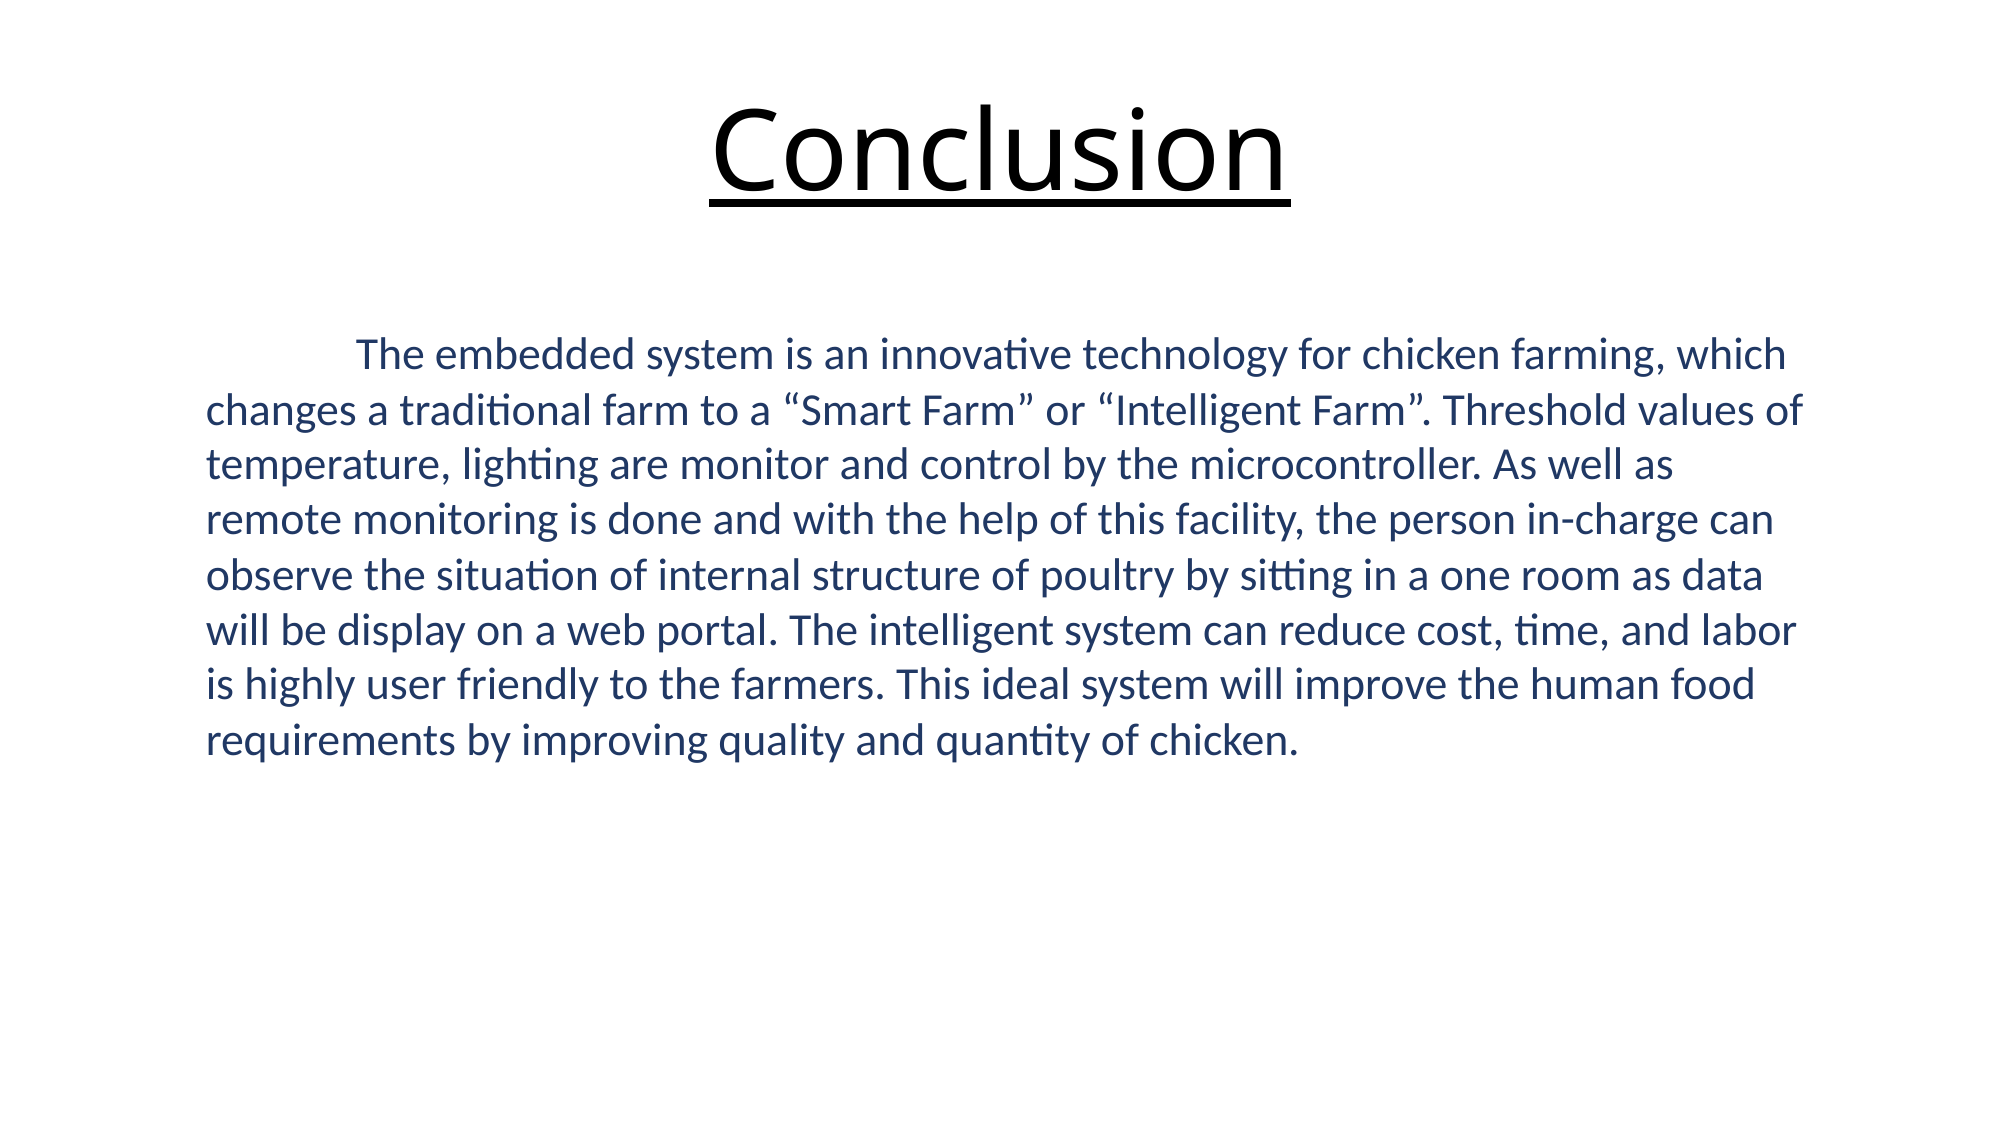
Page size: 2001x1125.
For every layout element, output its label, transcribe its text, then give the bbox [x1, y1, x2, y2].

text_box The embedded system is an innovative technology for chicken farming, which changes a traditional farm to a “Smart Farm” or “Intelligent Farm”. Threshold values of temperature, lighting are monitor and control by the microcontroller. As well as remote monitoring is done and with the help of this facility, the person in-charge can observe the situation of internal structure of poultry by sitting in a one room as data will be display on a web portal. The intelligent system can reduce cost, time, and labor is highly user friendly to the farmers. This ideal system will improve the human food requirements by improving quality and quantity of chicken. [190, 316, 1831, 772]
text_box Conclusion [533, 70, 1467, 221]
